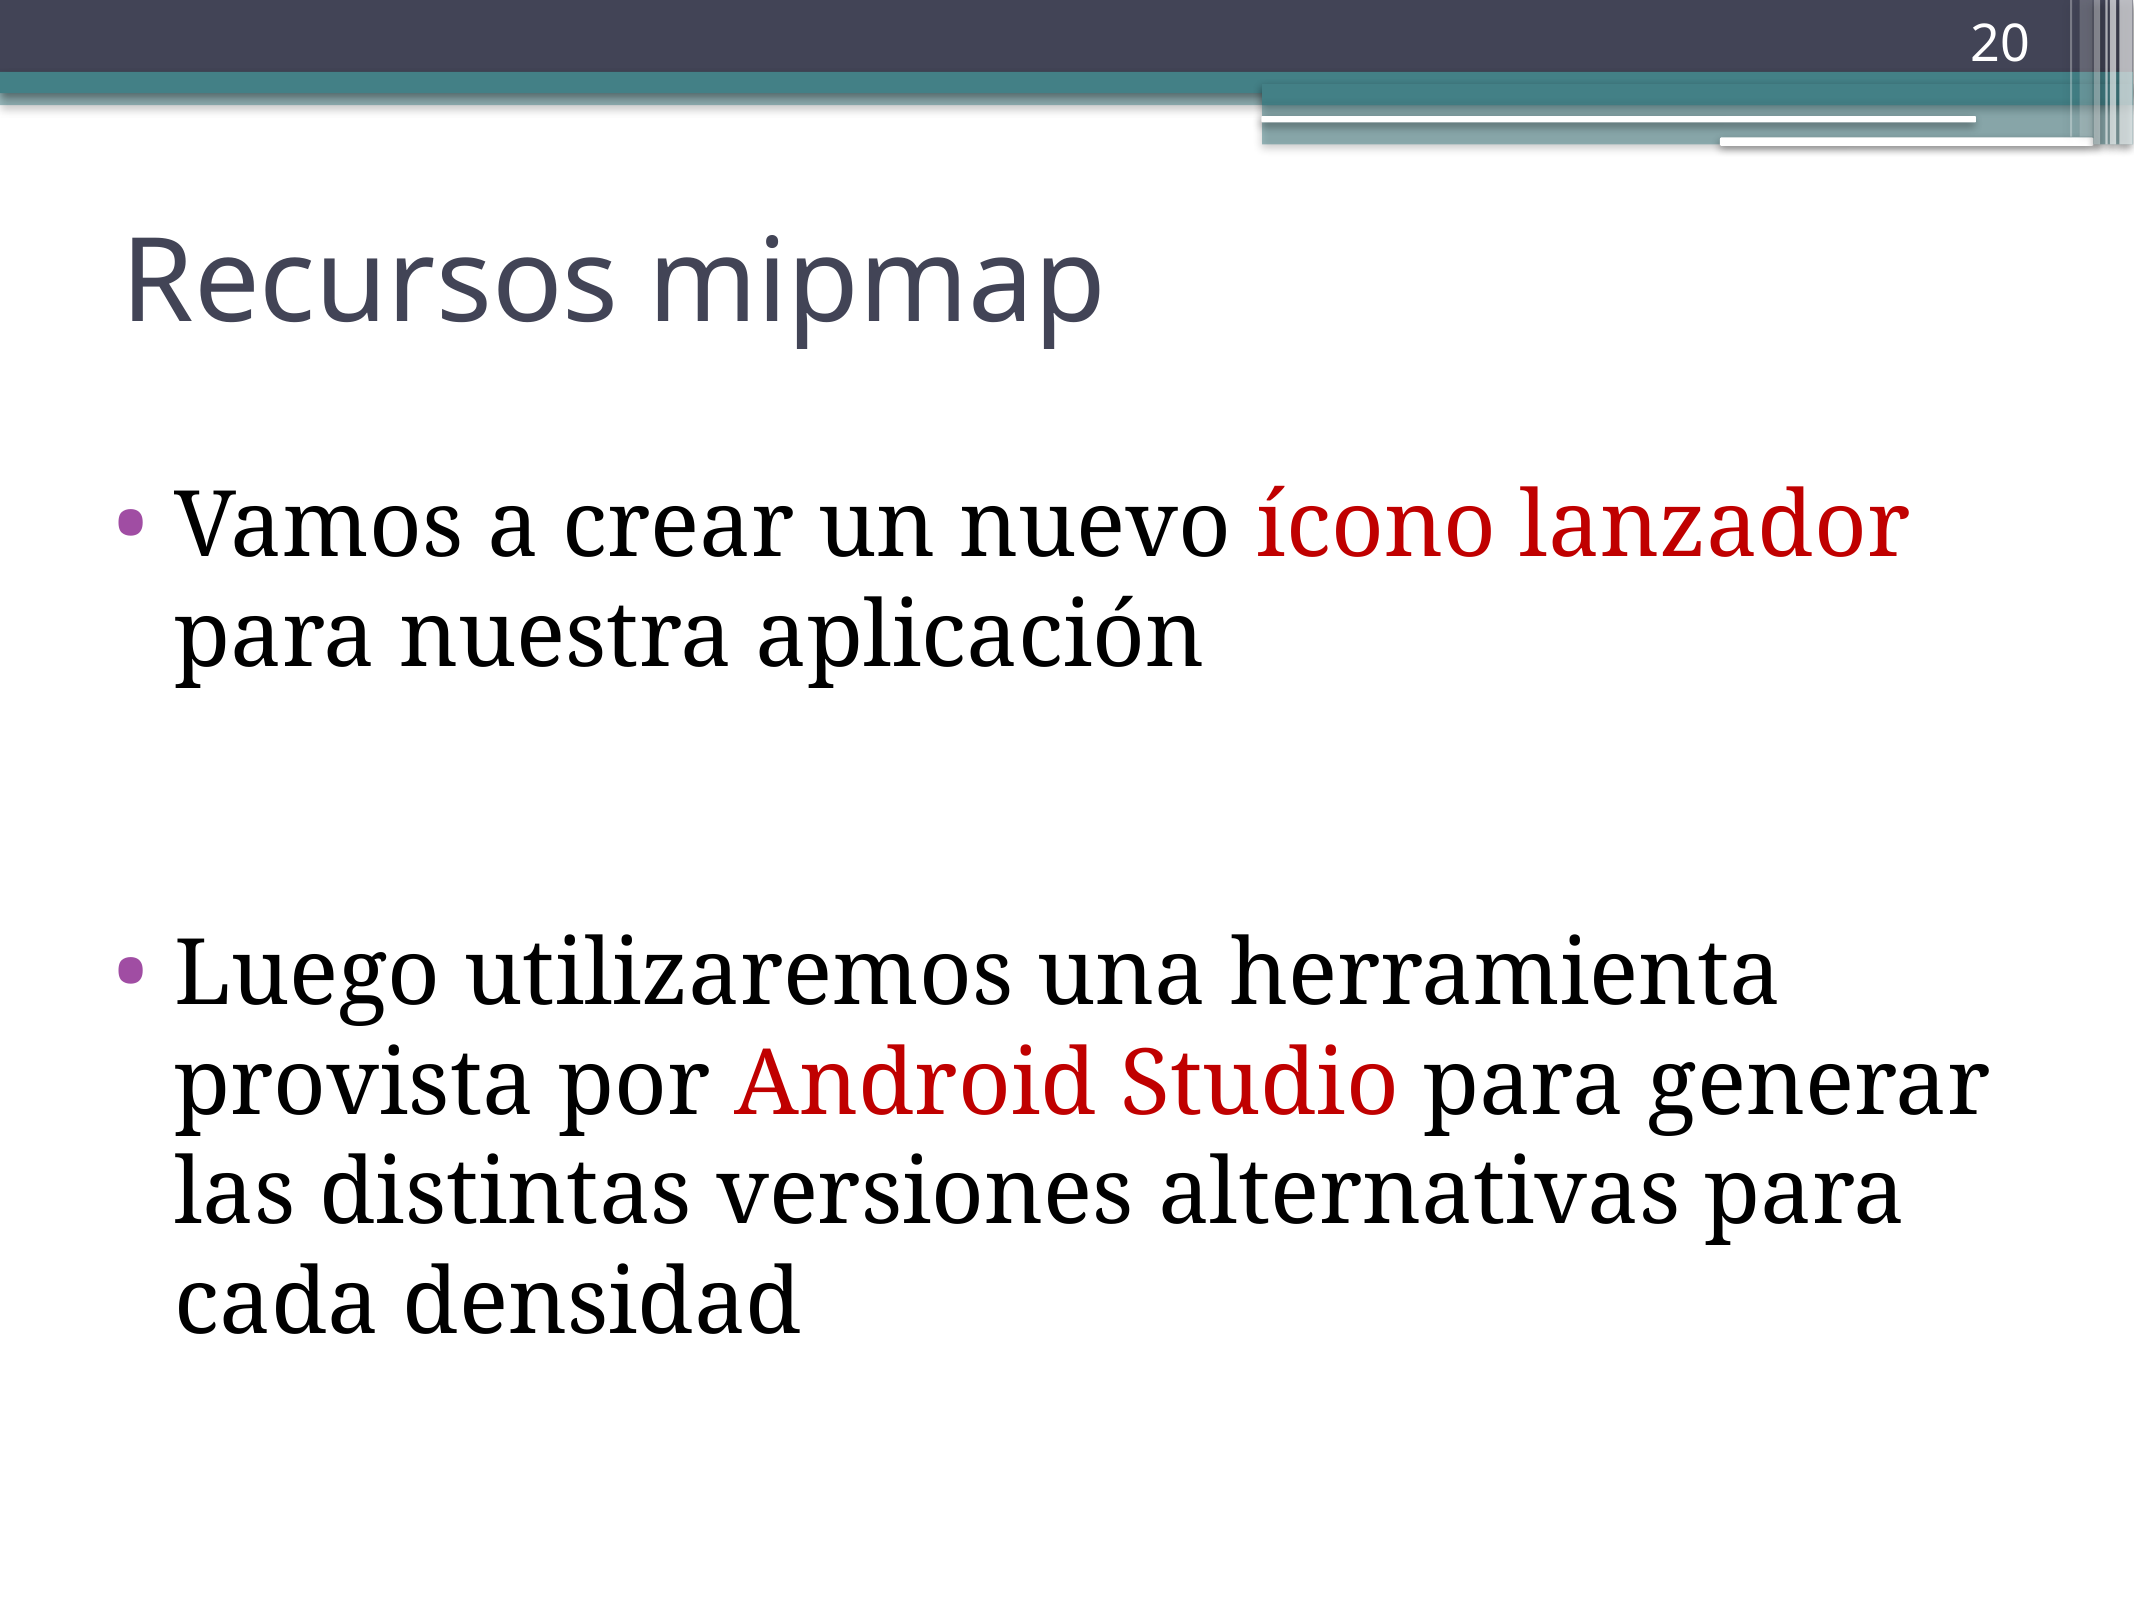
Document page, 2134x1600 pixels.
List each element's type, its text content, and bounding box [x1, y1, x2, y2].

list Vamos a crear un nuevo ícono lanzador para nuestra aplicación Luego utilizaremos una herramienta provista por Android Studio para generar las distintas versiones alternativas para cada densidad [74, 457, 2024, 1450]
title Recursos mipmap [106, 150, 2027, 399]
slide_number 20 [1553, 5, 2052, 92]
